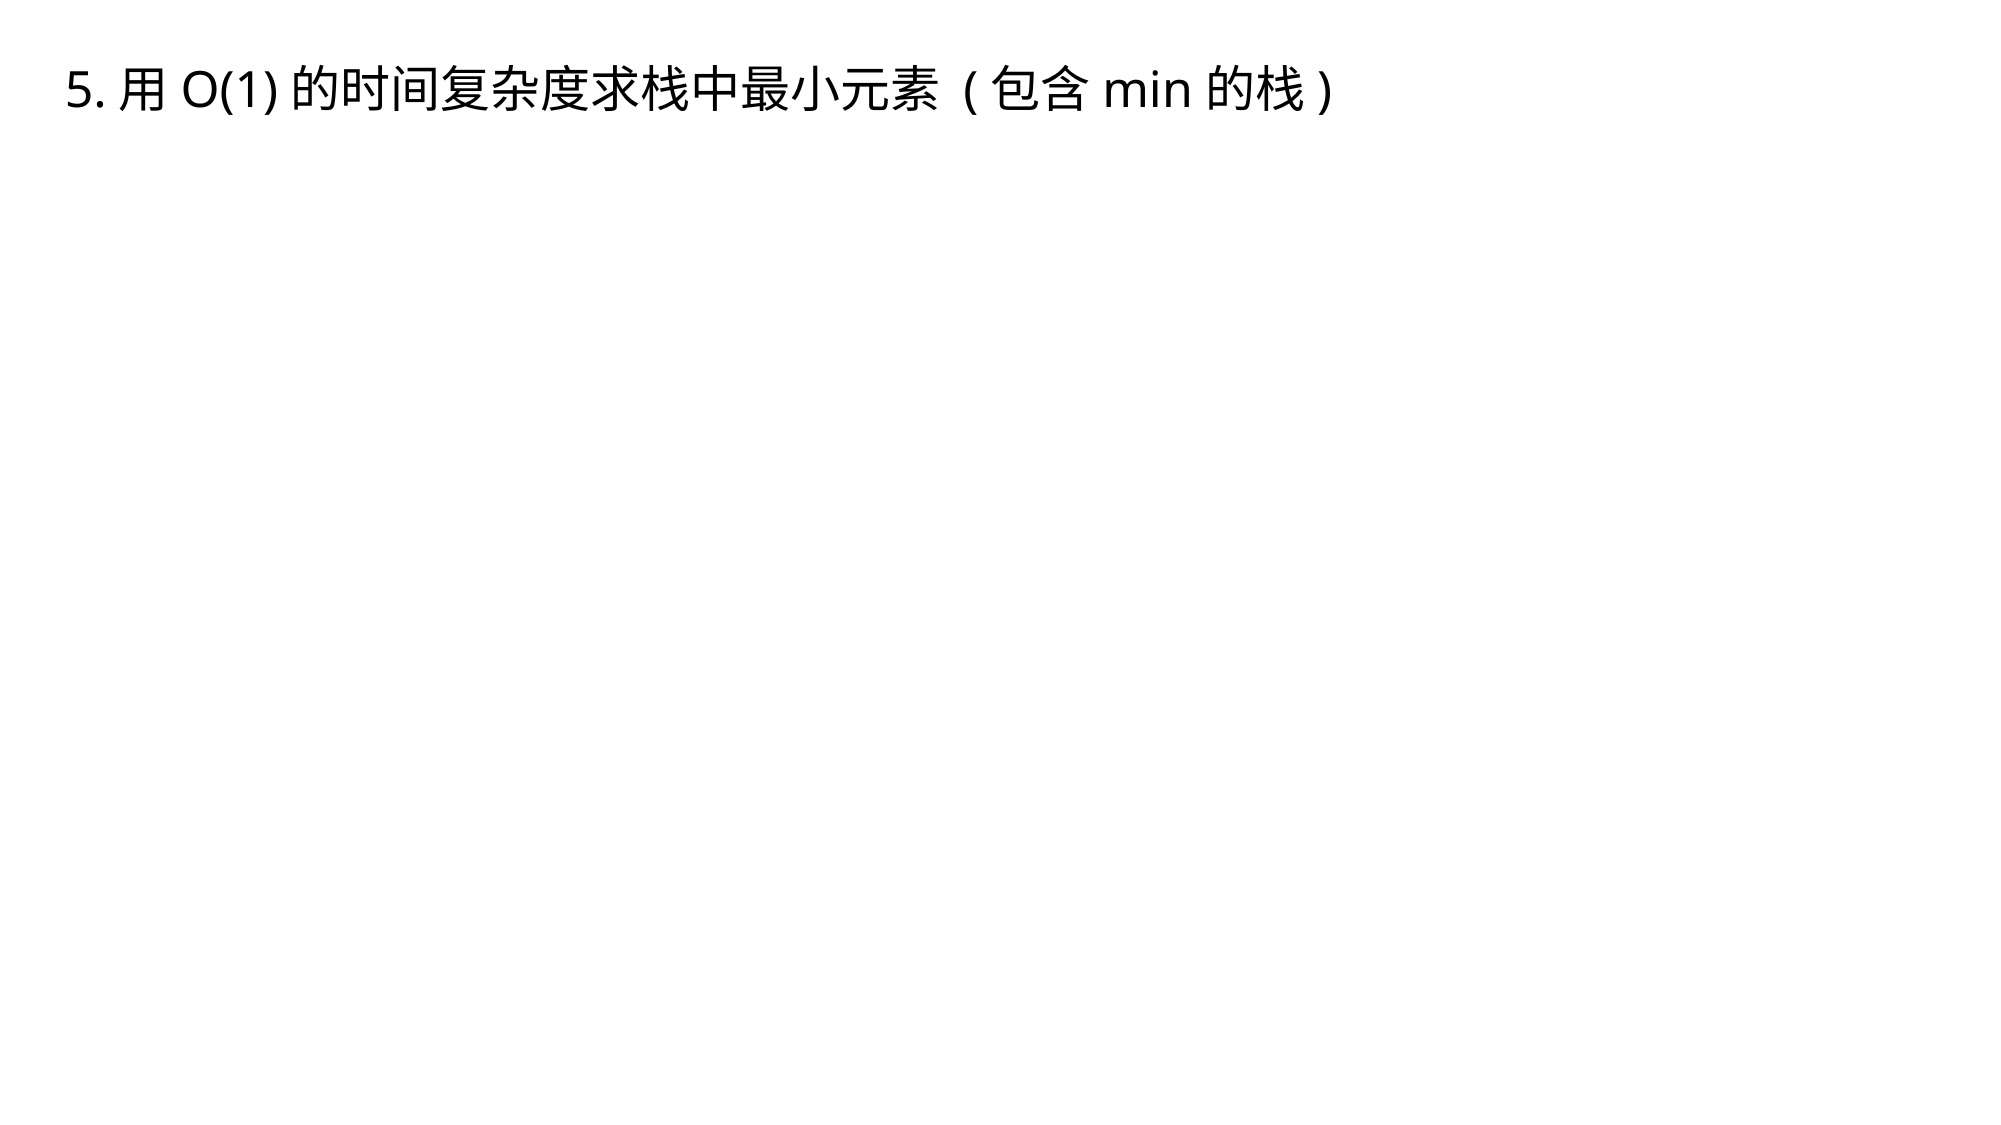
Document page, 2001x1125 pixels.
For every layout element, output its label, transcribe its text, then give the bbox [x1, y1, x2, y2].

text_box 5.用O(1)的时间复杂度求栈中最小元素 (包含min的栈) [49, 49, 1873, 125]
